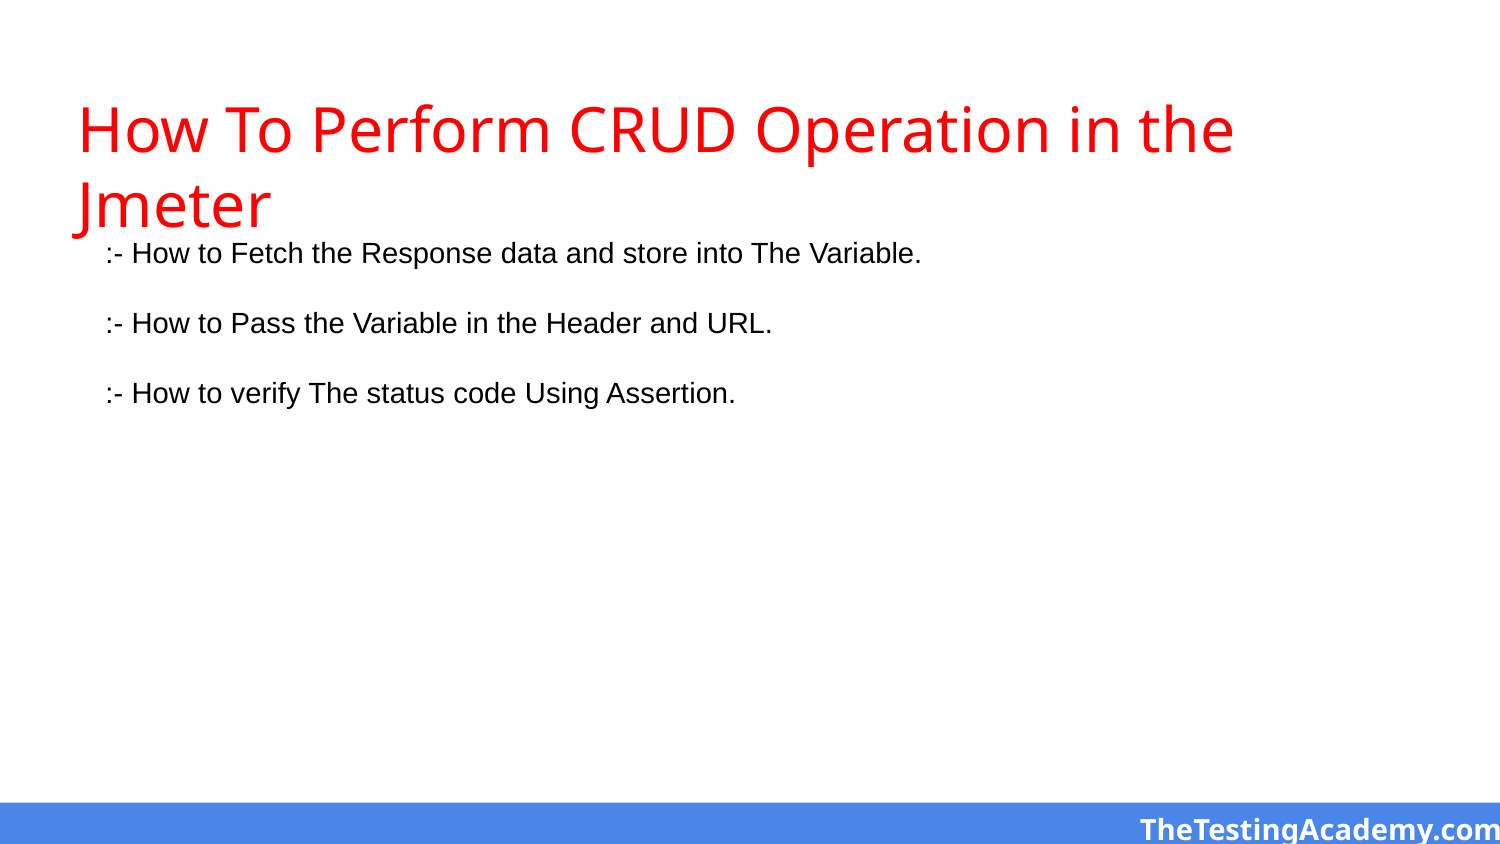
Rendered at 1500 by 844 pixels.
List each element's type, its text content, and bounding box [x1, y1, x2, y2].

title How To Perform CRUD Operation in the Jmeter [62, 74, 1461, 220]
text_box :- How to Fetch the Response data and store into The Variable. :- How to Pass the Variable in the Header and URL. :- How to verify The status code Using Assertion. [90, 219, 950, 425]
